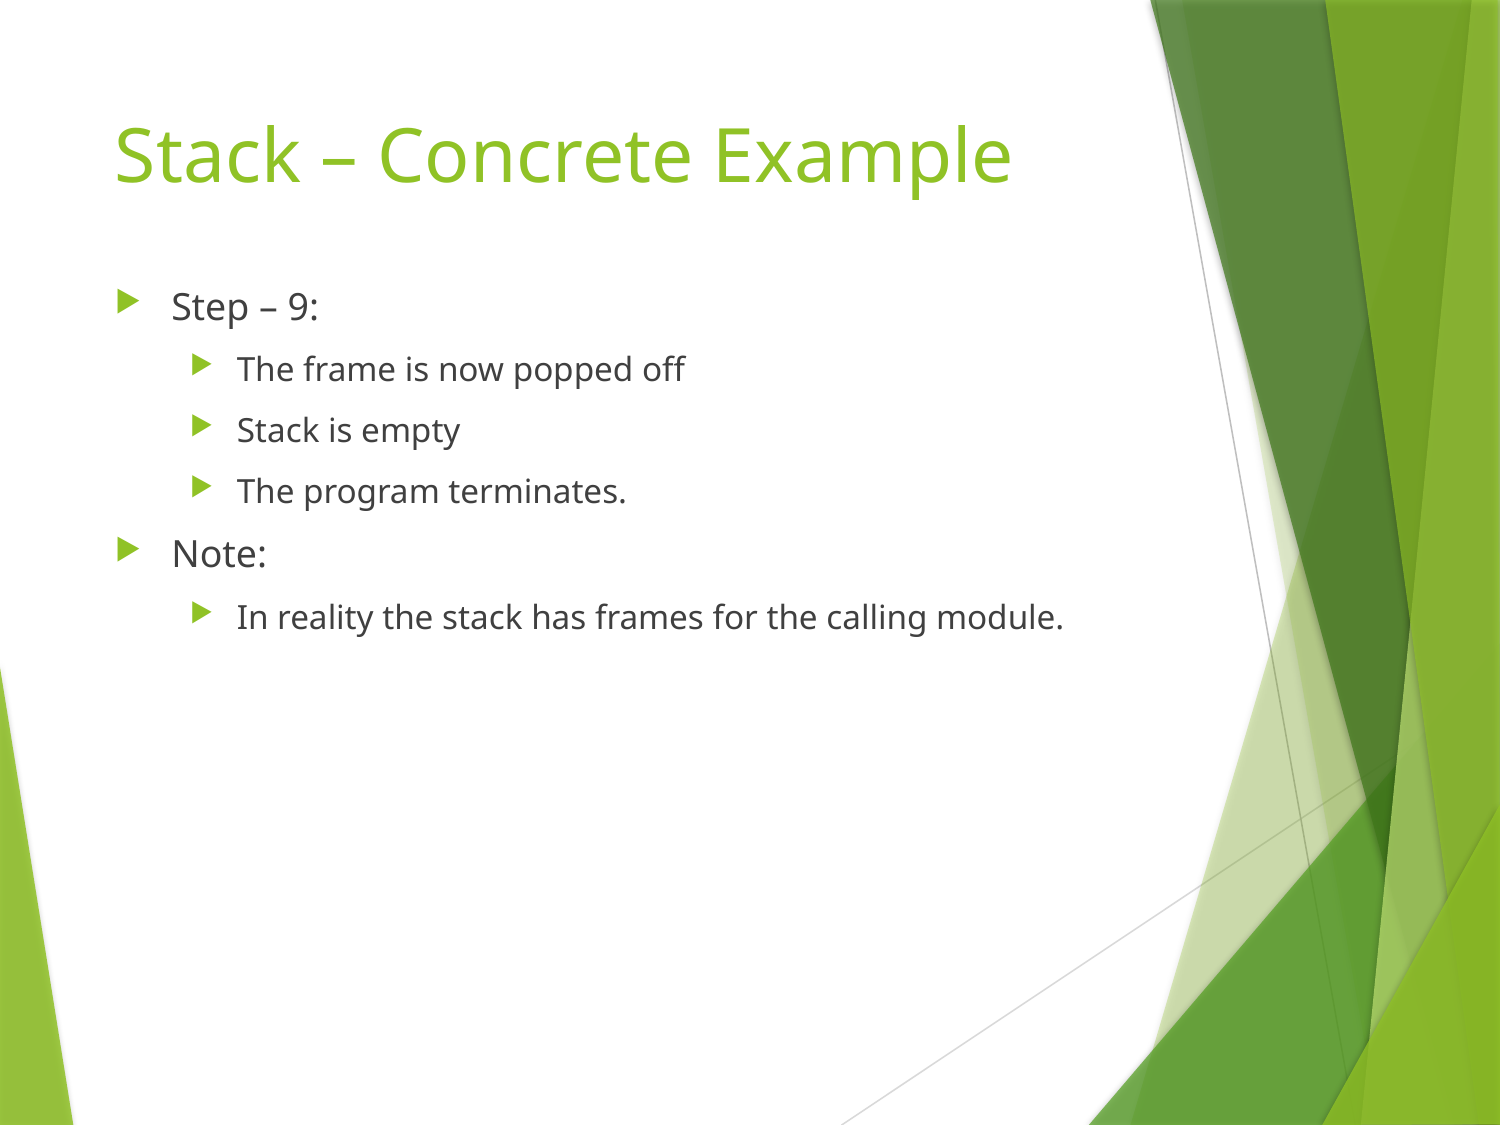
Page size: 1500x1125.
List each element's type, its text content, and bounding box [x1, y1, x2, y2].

list Step – 9: The frame is now popped off Stack is empty The program terminates. Note: In reality the stack has frames for the calling module. [99, 275, 1142, 912]
title Stack – Concrete Example [99, 99, 1142, 275]
